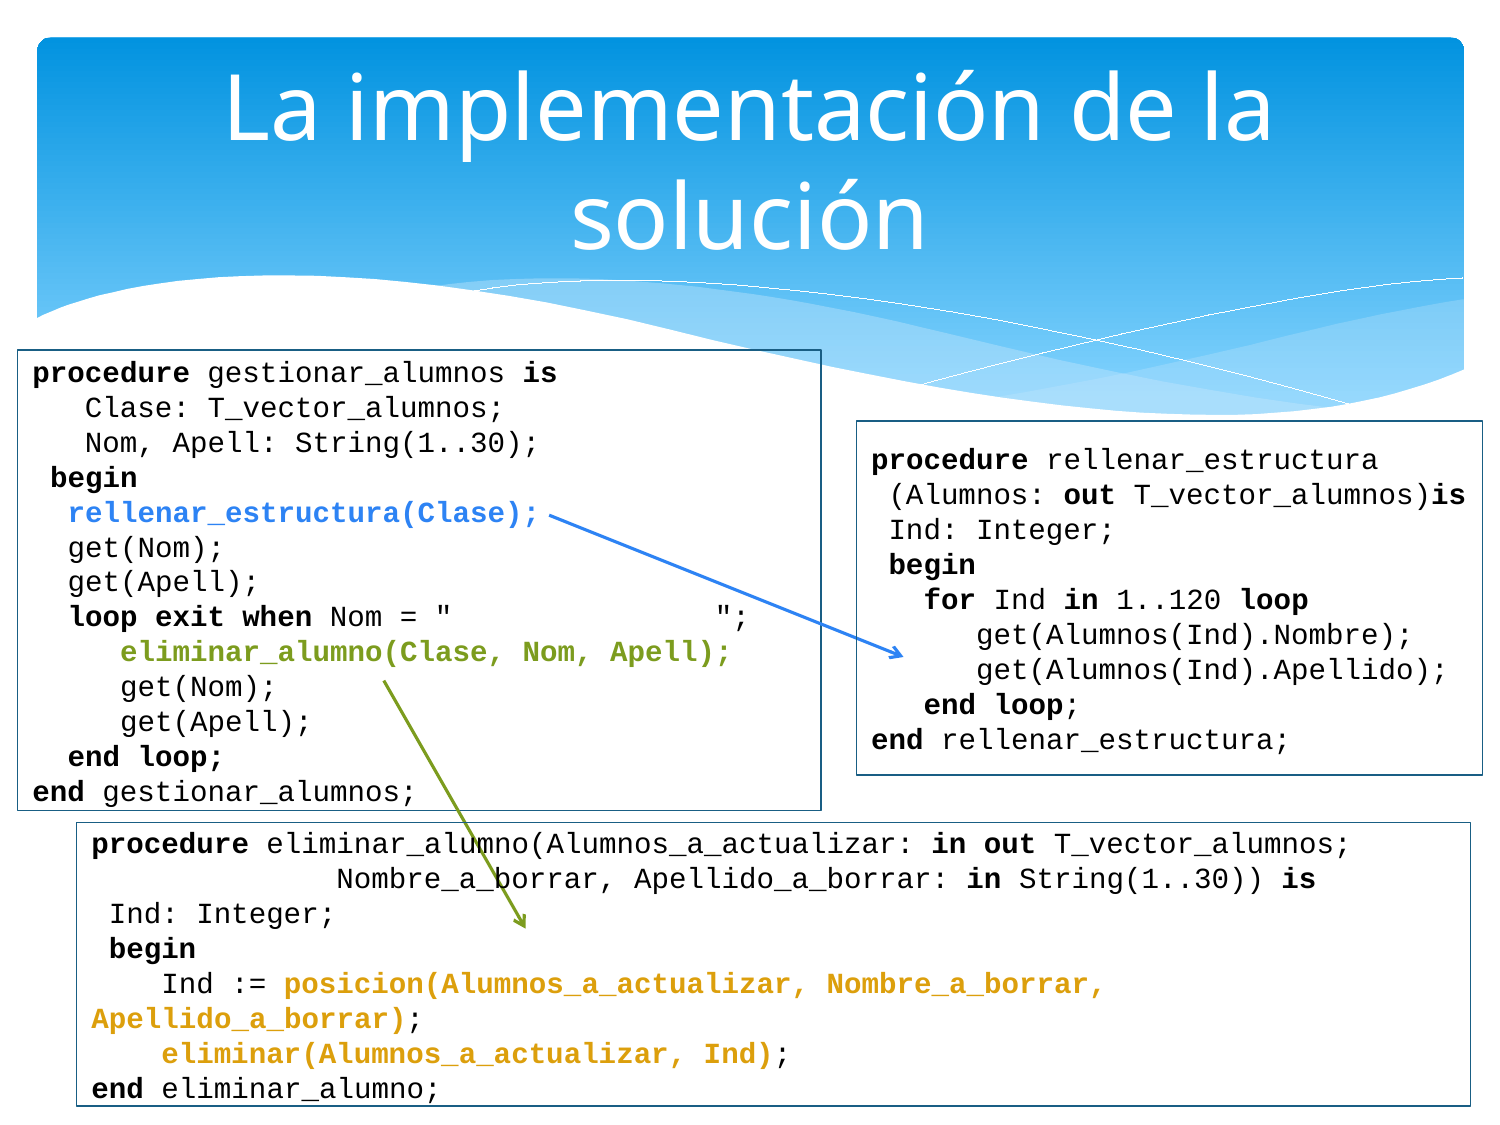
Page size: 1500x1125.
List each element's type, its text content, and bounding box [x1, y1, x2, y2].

title La implementación de la solución [75, 55, 1425, 261]
text_box procedure eliminar_alumno(Alumnos_a_actualizar: in out T_vector_alumnos; Nombre_a_borrar, Apellido_a_borrar: in String(1..30)) is Ind: Integer; begin Ind := posicion(Alumnos_a_actualizar, Nombre_a_borrar, Apellido_a_borrar); eliminar(Alumnos_a_actualizar, Ind); end eliminar_alumno; [76, 822, 1471, 1106]
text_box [548, 514, 904, 658]
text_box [383, 680, 526, 929]
text_box procedure gestionar_alumnos is Clase: T_vector_alumnos; Nom, Apell: String(1..30); begin rellenar_estructura(Clase); get(Nom); get(Apell); loop exit when Nom = " "; eliminar_alumno(Clase, Nom, Apell); get(Nom); get(Apell); end loop; end gestionar_alumnos; [17, 349, 821, 811]
text_box procedure rellenar_estructura (Alumnos: out T_vector_alumnos)is Ind: Integer; begin for Ind in 1..120 loop get(Alumnos(Ind).Nombre); get(Alumnos(Ind).Apellido); end loop; end rellenar_estructura; [856, 420, 1483, 776]
